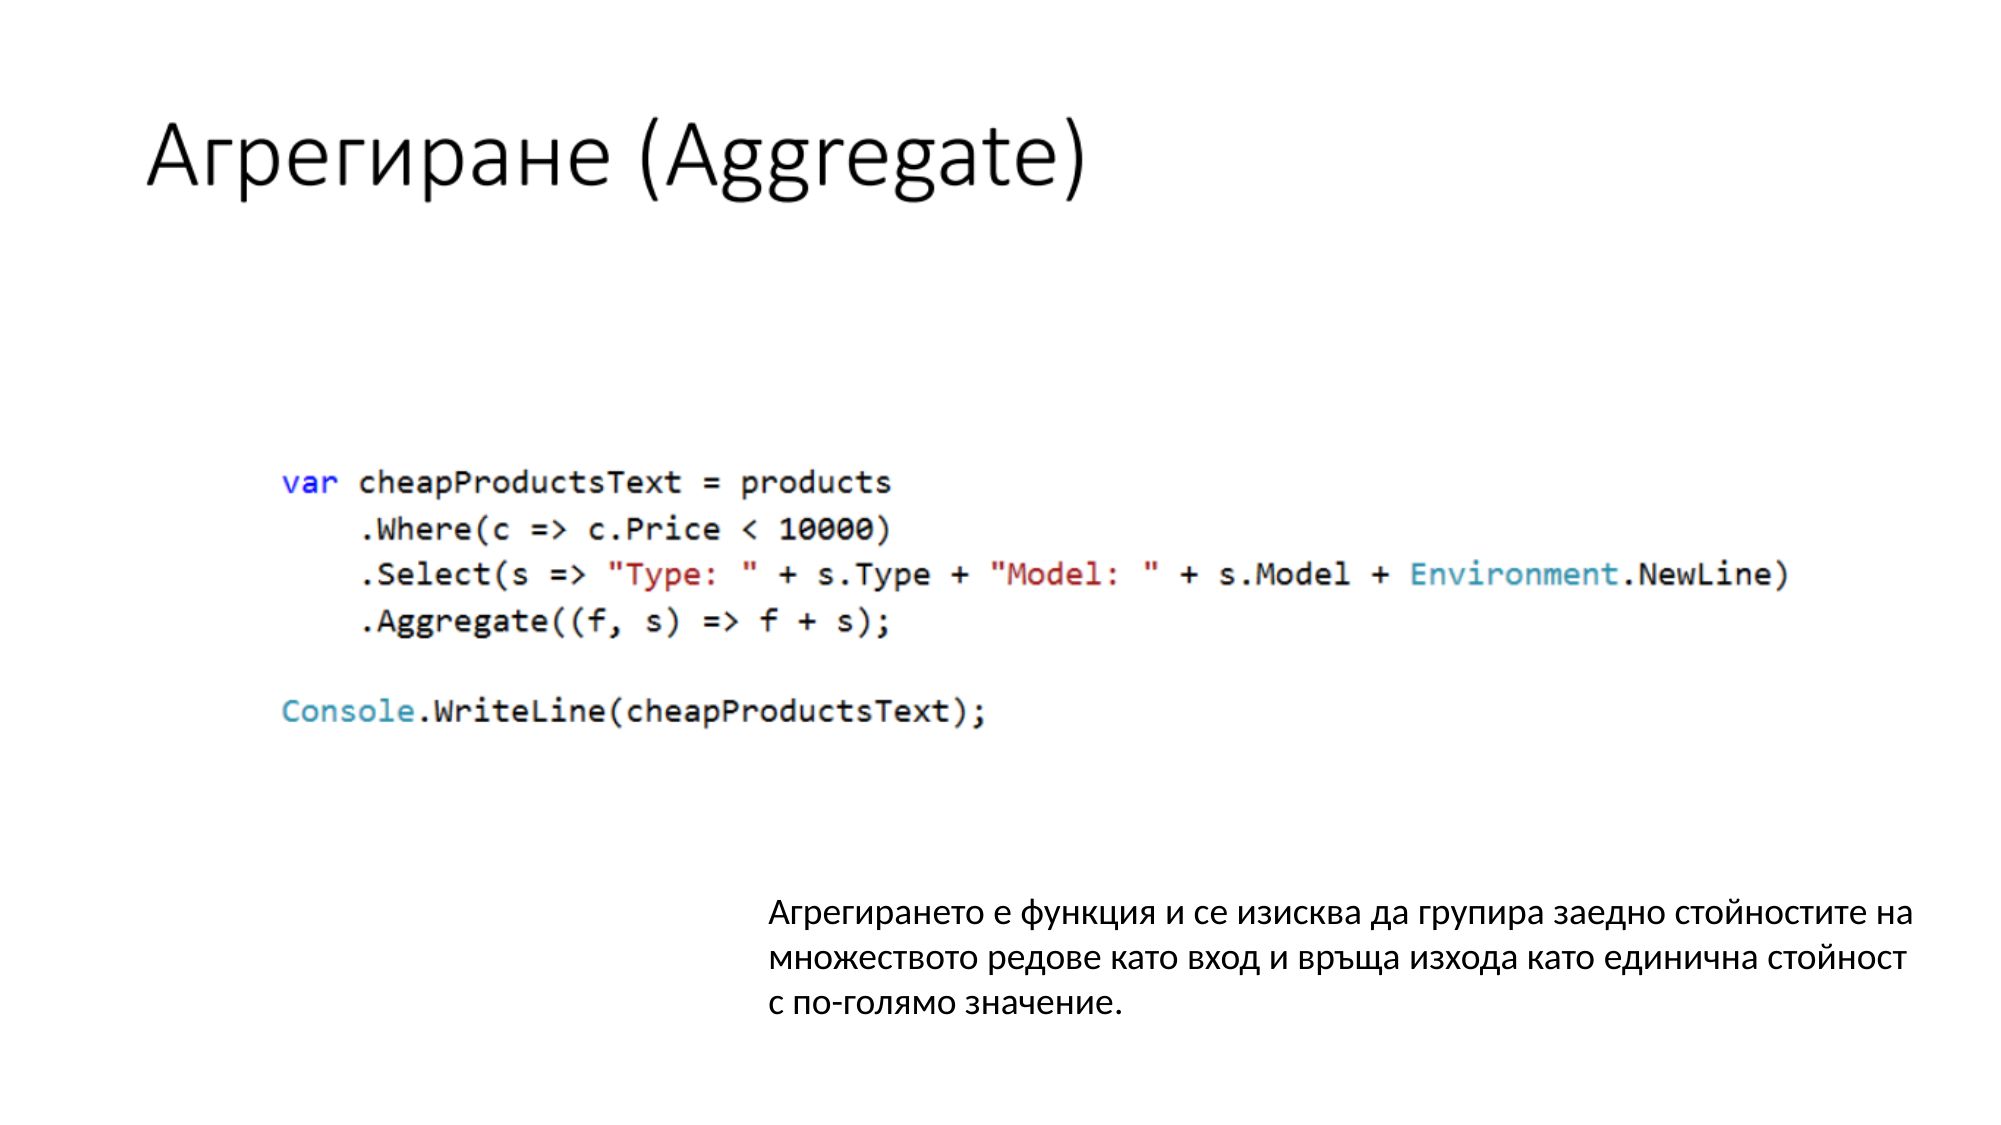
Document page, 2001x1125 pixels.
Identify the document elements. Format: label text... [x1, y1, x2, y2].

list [77, 61, 1799, 791]
text_box Агрегирането е функция и се изисква да групира заедно стойностите на множеството редове като вход и връща изхода като единична стойност с по-голямо значение. [753, 879, 1945, 1030]
